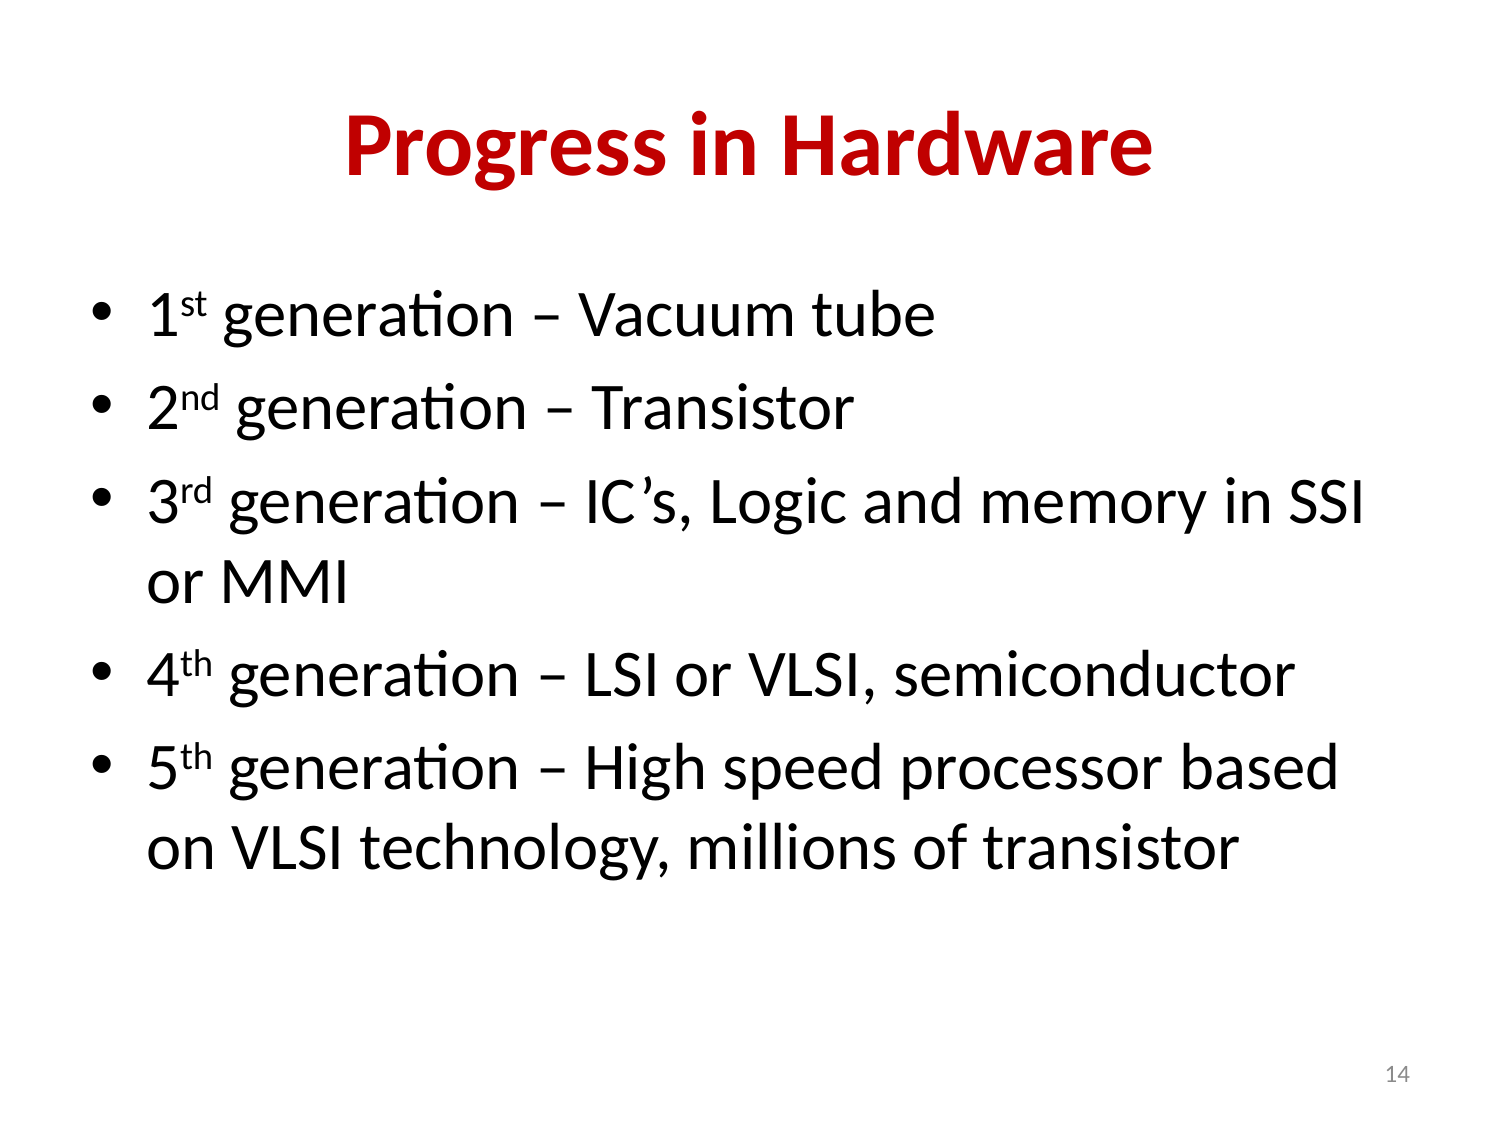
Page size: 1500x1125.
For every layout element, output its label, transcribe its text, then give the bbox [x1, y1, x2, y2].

title Progress in Hardware [75, 45, 1425, 233]
list 1st generation – Vacuum tube 2nd generation – Transistor 3rd generation – IC’s, Logic and memory in SSI or MMI 4th generation – LSI or VLSI, semiconductor 5th generation – High speed processor based on VLSI technology, millions of transistor [75, 262, 1425, 1005]
slide_number 14 [1074, 1042, 1425, 1103]
